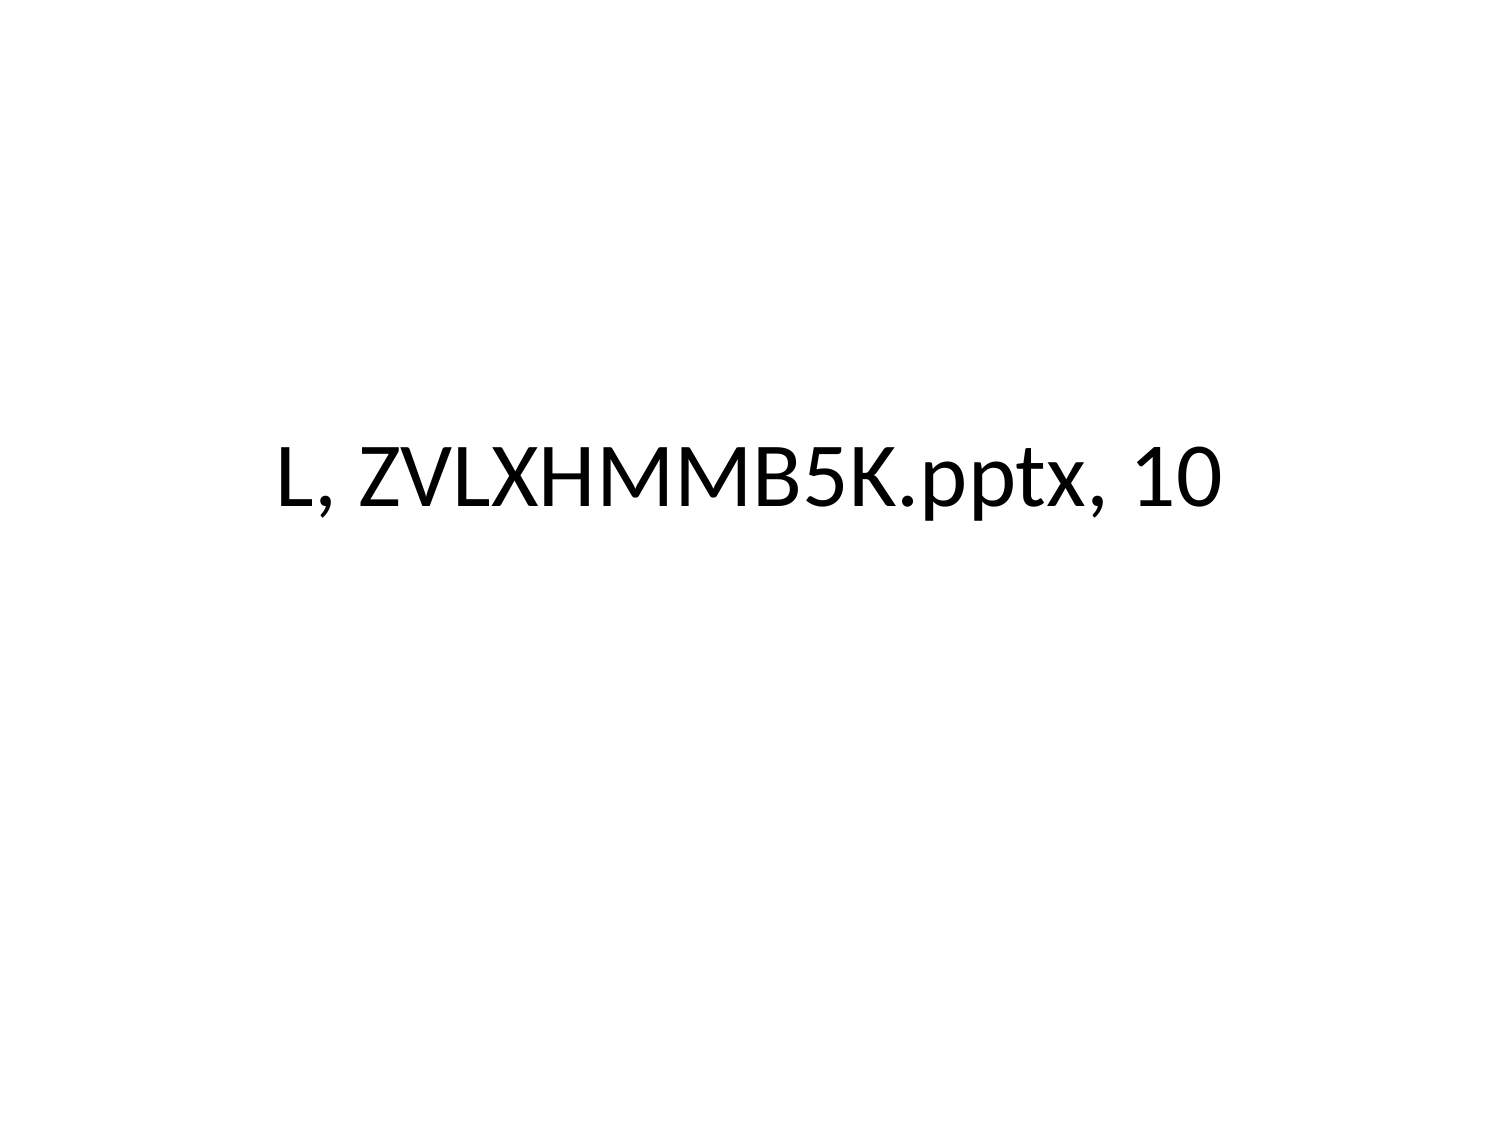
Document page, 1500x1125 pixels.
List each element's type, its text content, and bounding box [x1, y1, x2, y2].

title L, ZVLXHMMB5K.pptx, 10 [112, 349, 1388, 591]
